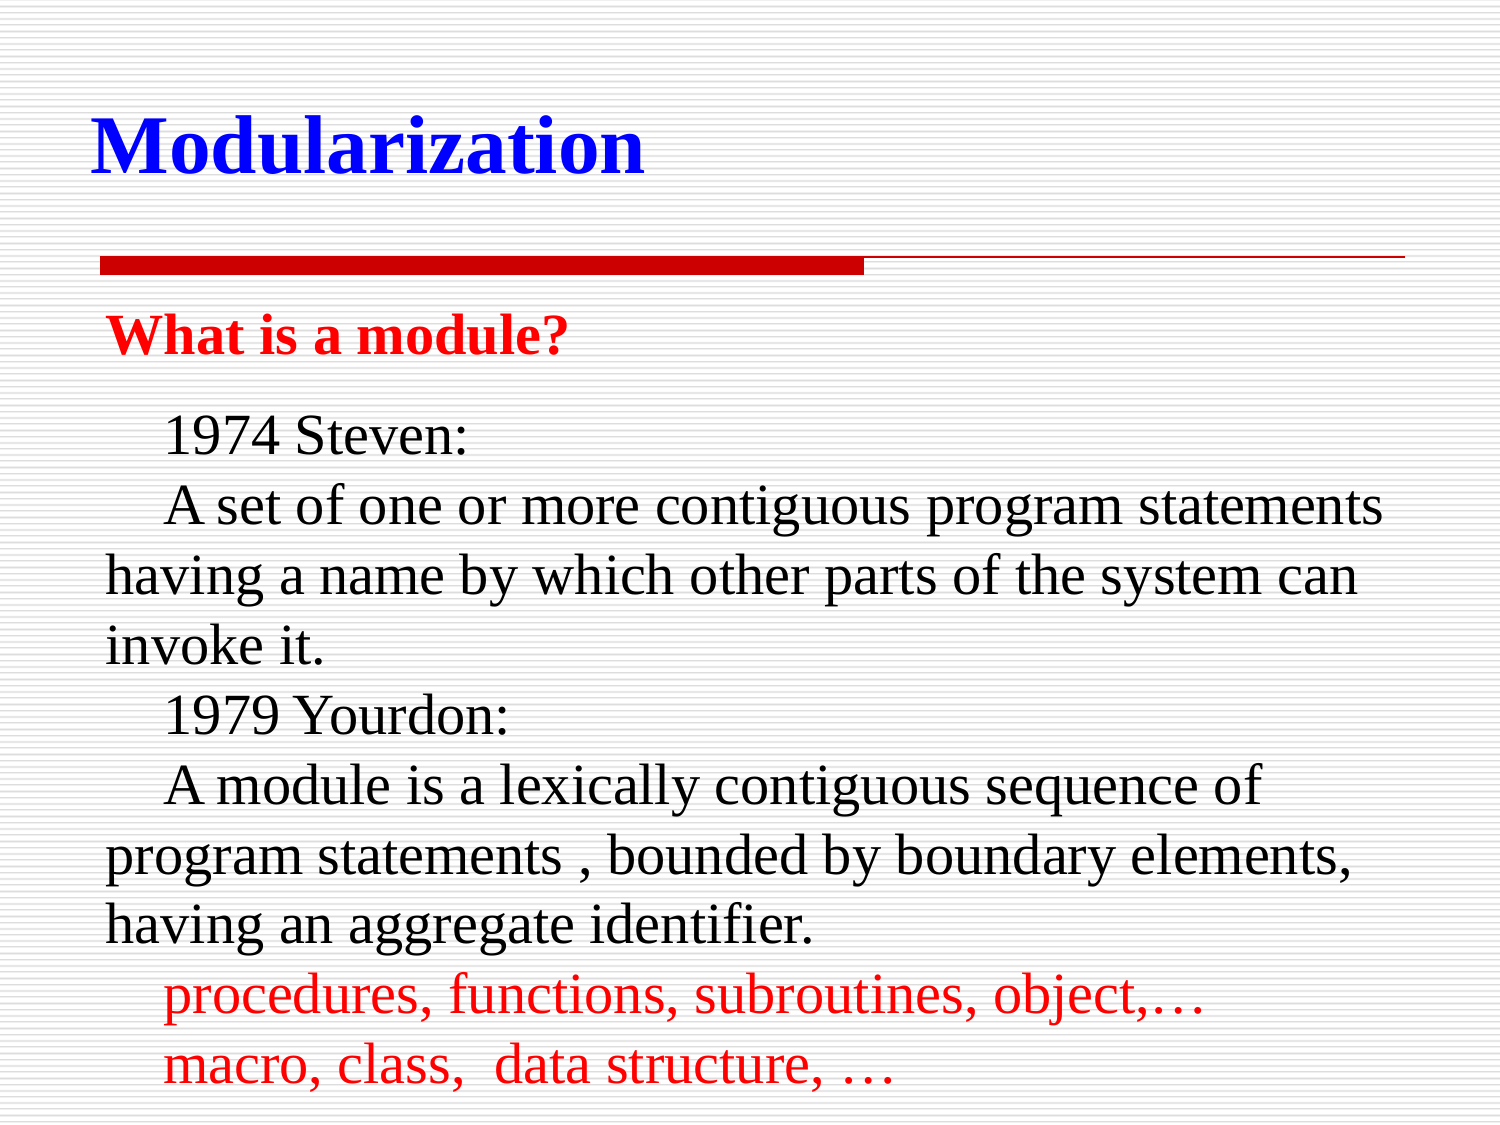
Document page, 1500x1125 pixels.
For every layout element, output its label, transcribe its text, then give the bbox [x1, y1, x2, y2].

text_box What is a module? 1974 Steven: A set of one or more contiguous program statements having a name by which other parts of the system can invoke it. 1979 Yourdon: A module is a lexically contiguous sequence of program statements , bounded by boundary elements, having an aggregate identifier. procedures, functions, subroutines, object,… macro, class, data structure, … [90, 289, 1481, 1103]
text_box Modularization [90, 90, 647, 190]
picture [0, 0, 1500, 1125]
